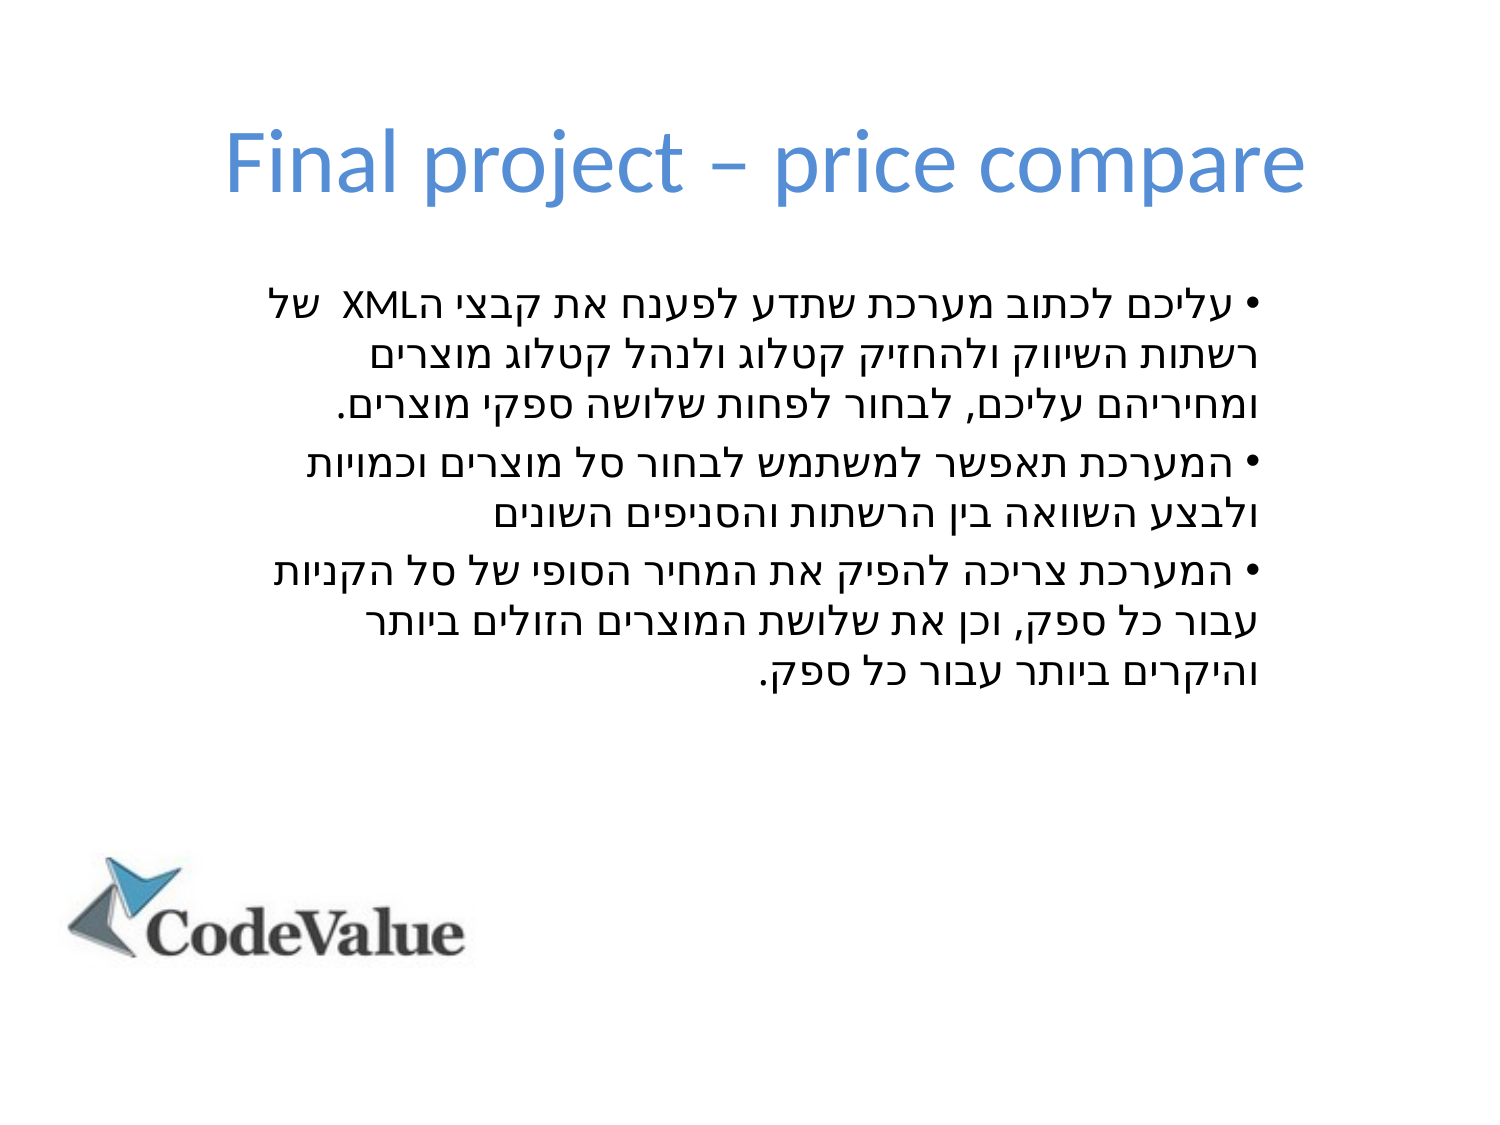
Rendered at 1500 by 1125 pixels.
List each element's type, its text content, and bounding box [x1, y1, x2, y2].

title Final project – price compare [128, 35, 1404, 277]
subtitle עליכם לכתוב מערכת שתדע לפענח את קבצי הXML של רשתות השיווק ולהחזיק קטלוג ולנהל קטלוג מוצרים ומחיריהם עליכם, לבחור לפחות שלושה ספקי מוצרים. המערכת תאפשר למשתמש לבחור סל מוצרים וכמויות ולבצע השוואה בין הרשתות והסניפים השונים המערכת צריכה להפיק את המחיר הסופי של סל הקניות עבור כל ספק, וכן את שלושת המוצרים הזולים ביותר והיקרים ביותר עבור כל ספק. [225, 269, 1275, 925]
picture [58, 784, 476, 1078]
